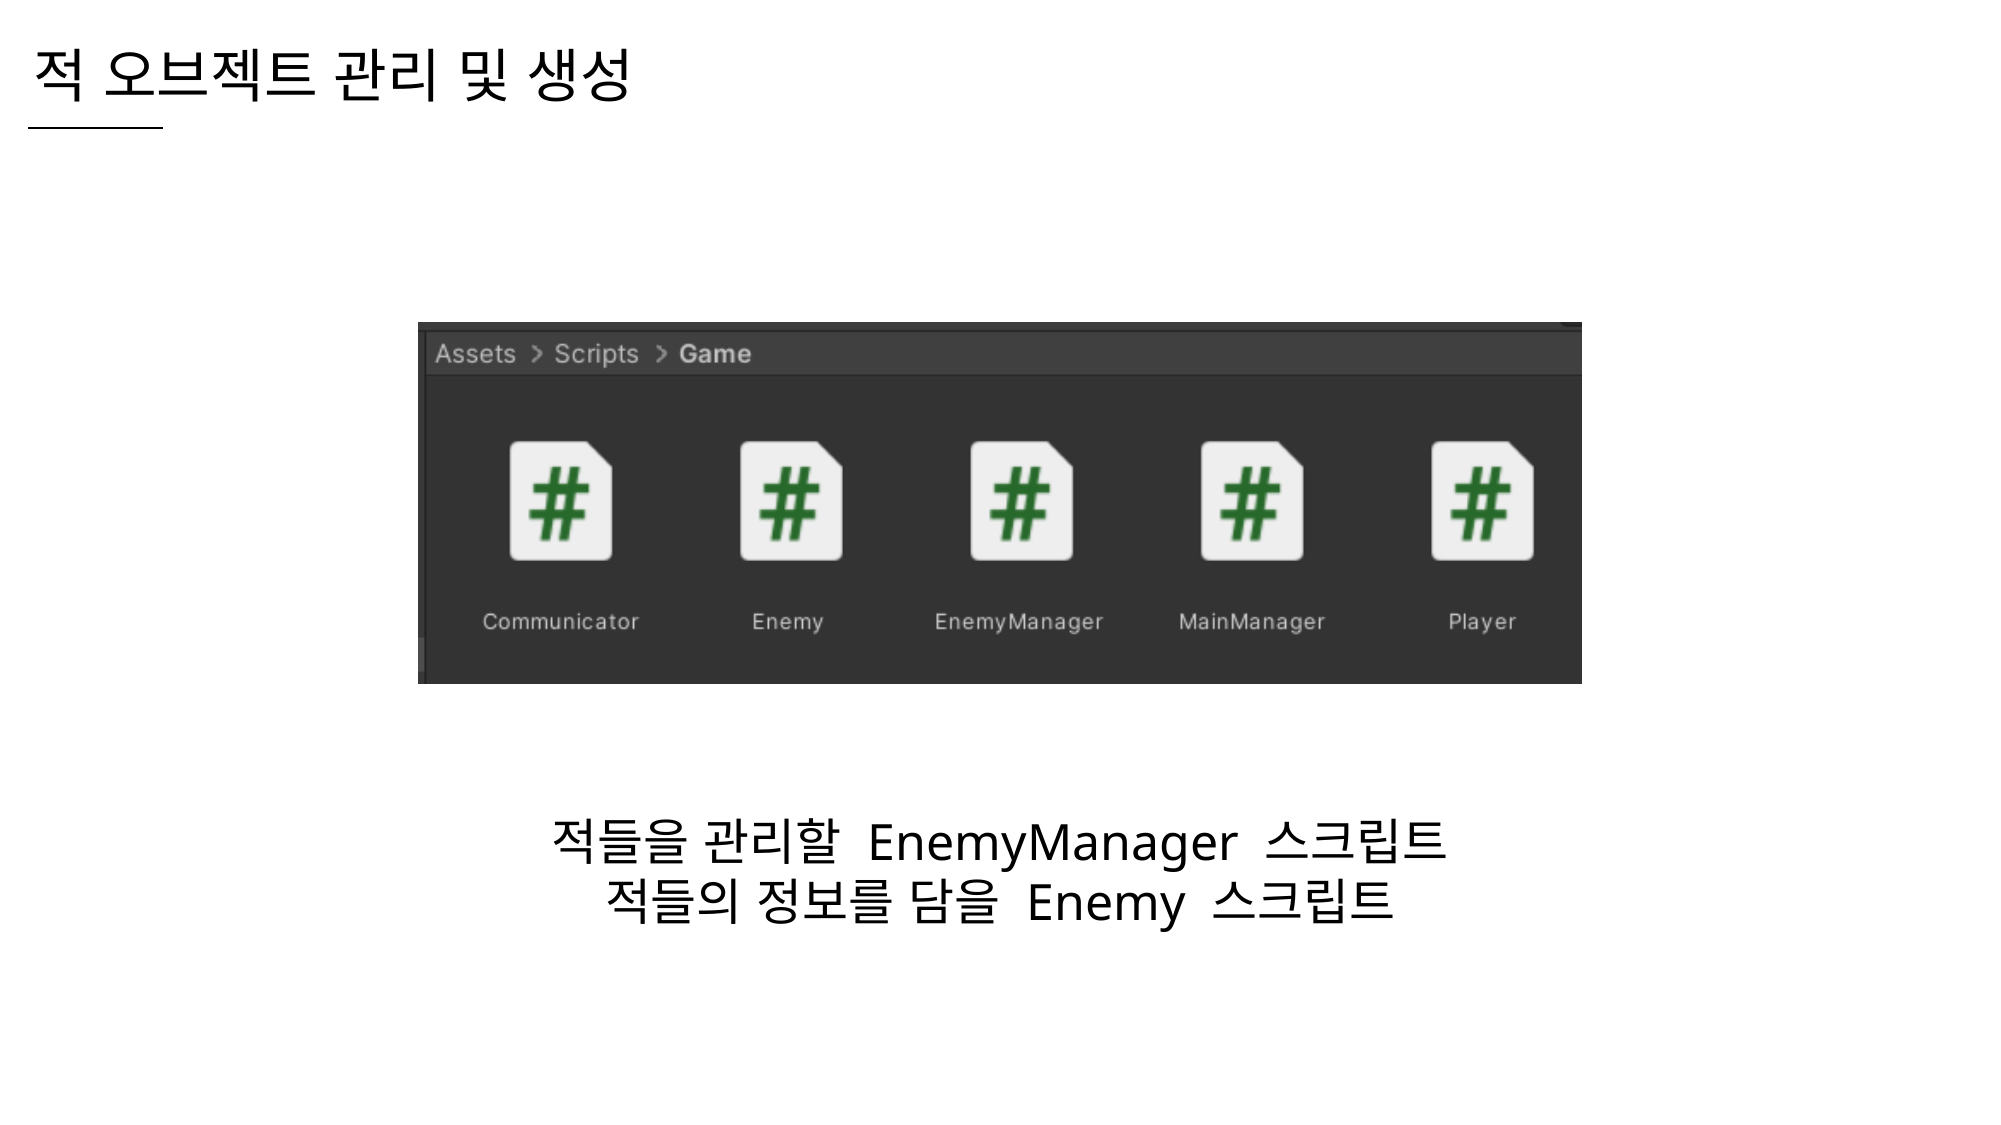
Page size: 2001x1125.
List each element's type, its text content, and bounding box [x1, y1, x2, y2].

text_box 적들을 관리할 EnemyManager 스크립트 적들의 정보를 담을 Enemy 스크립트 [537, 802, 1463, 938]
picture [418, 322, 1582, 684]
text_box 적 오브젝트 관리 및 생성 [19, 31, 649, 117]
